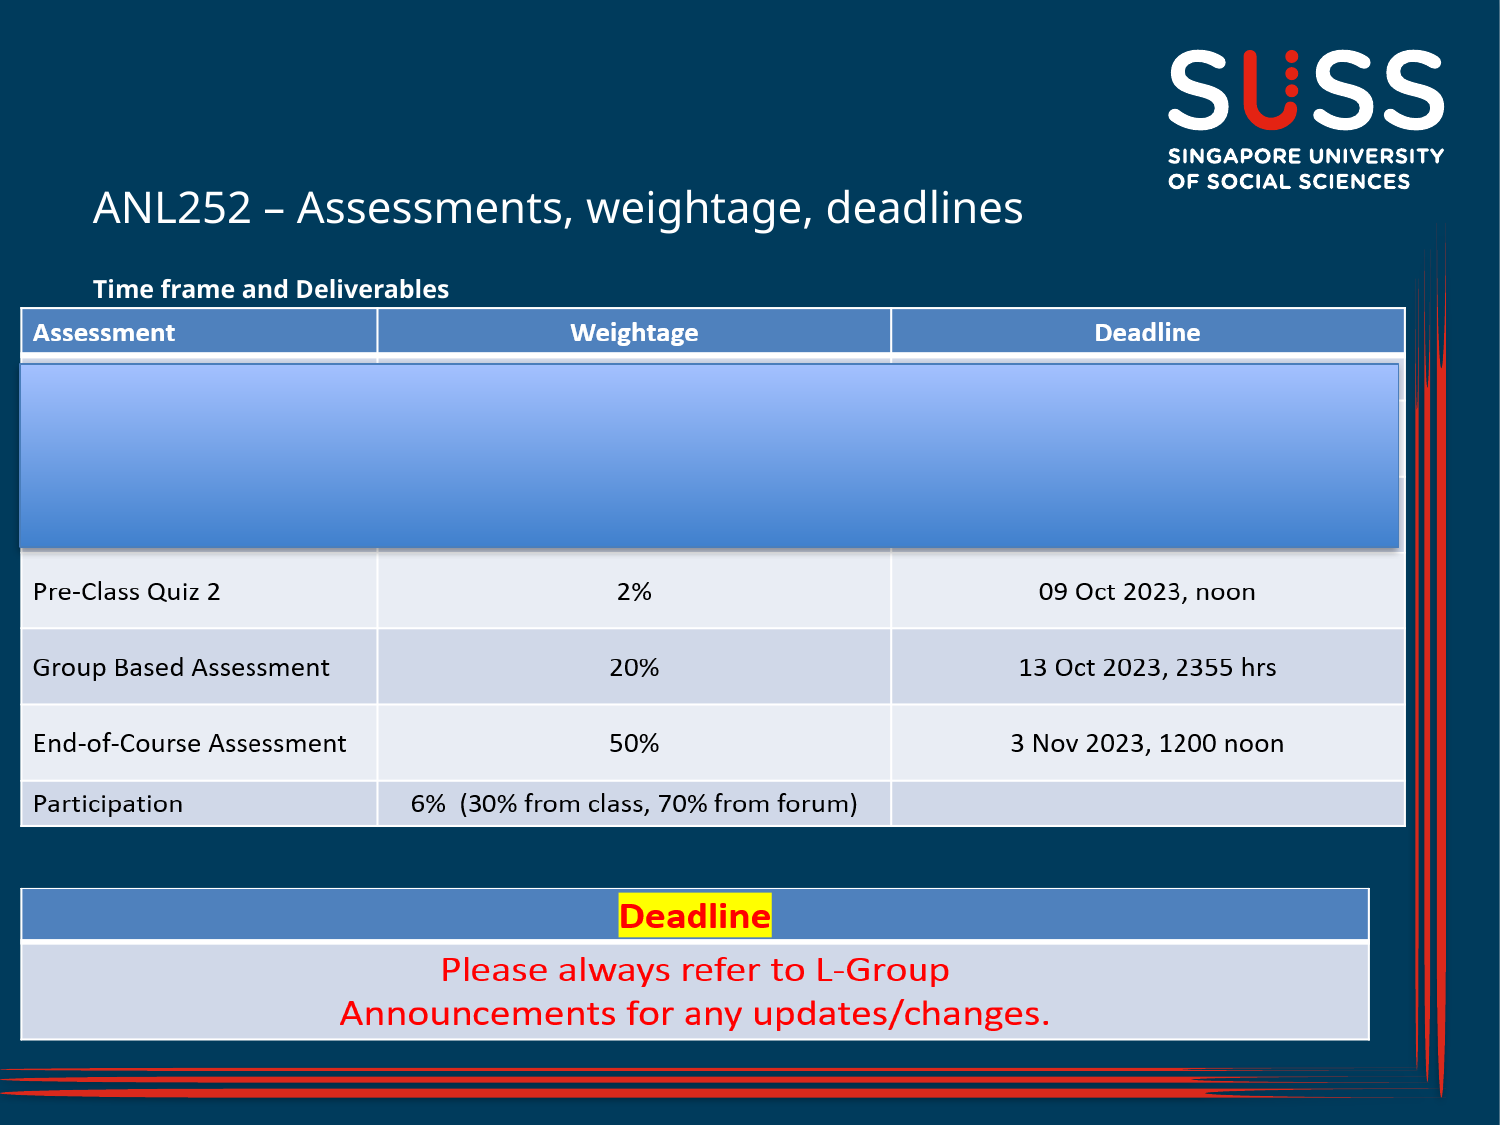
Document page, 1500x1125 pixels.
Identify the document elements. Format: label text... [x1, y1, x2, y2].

picture [19, 882, 1373, 1056]
list Time frame and Deliverables [81, 267, 1010, 303]
picture [19, 304, 1409, 838]
title ANL252 – Assessments, weightage, deadlines [81, 173, 1100, 249]
